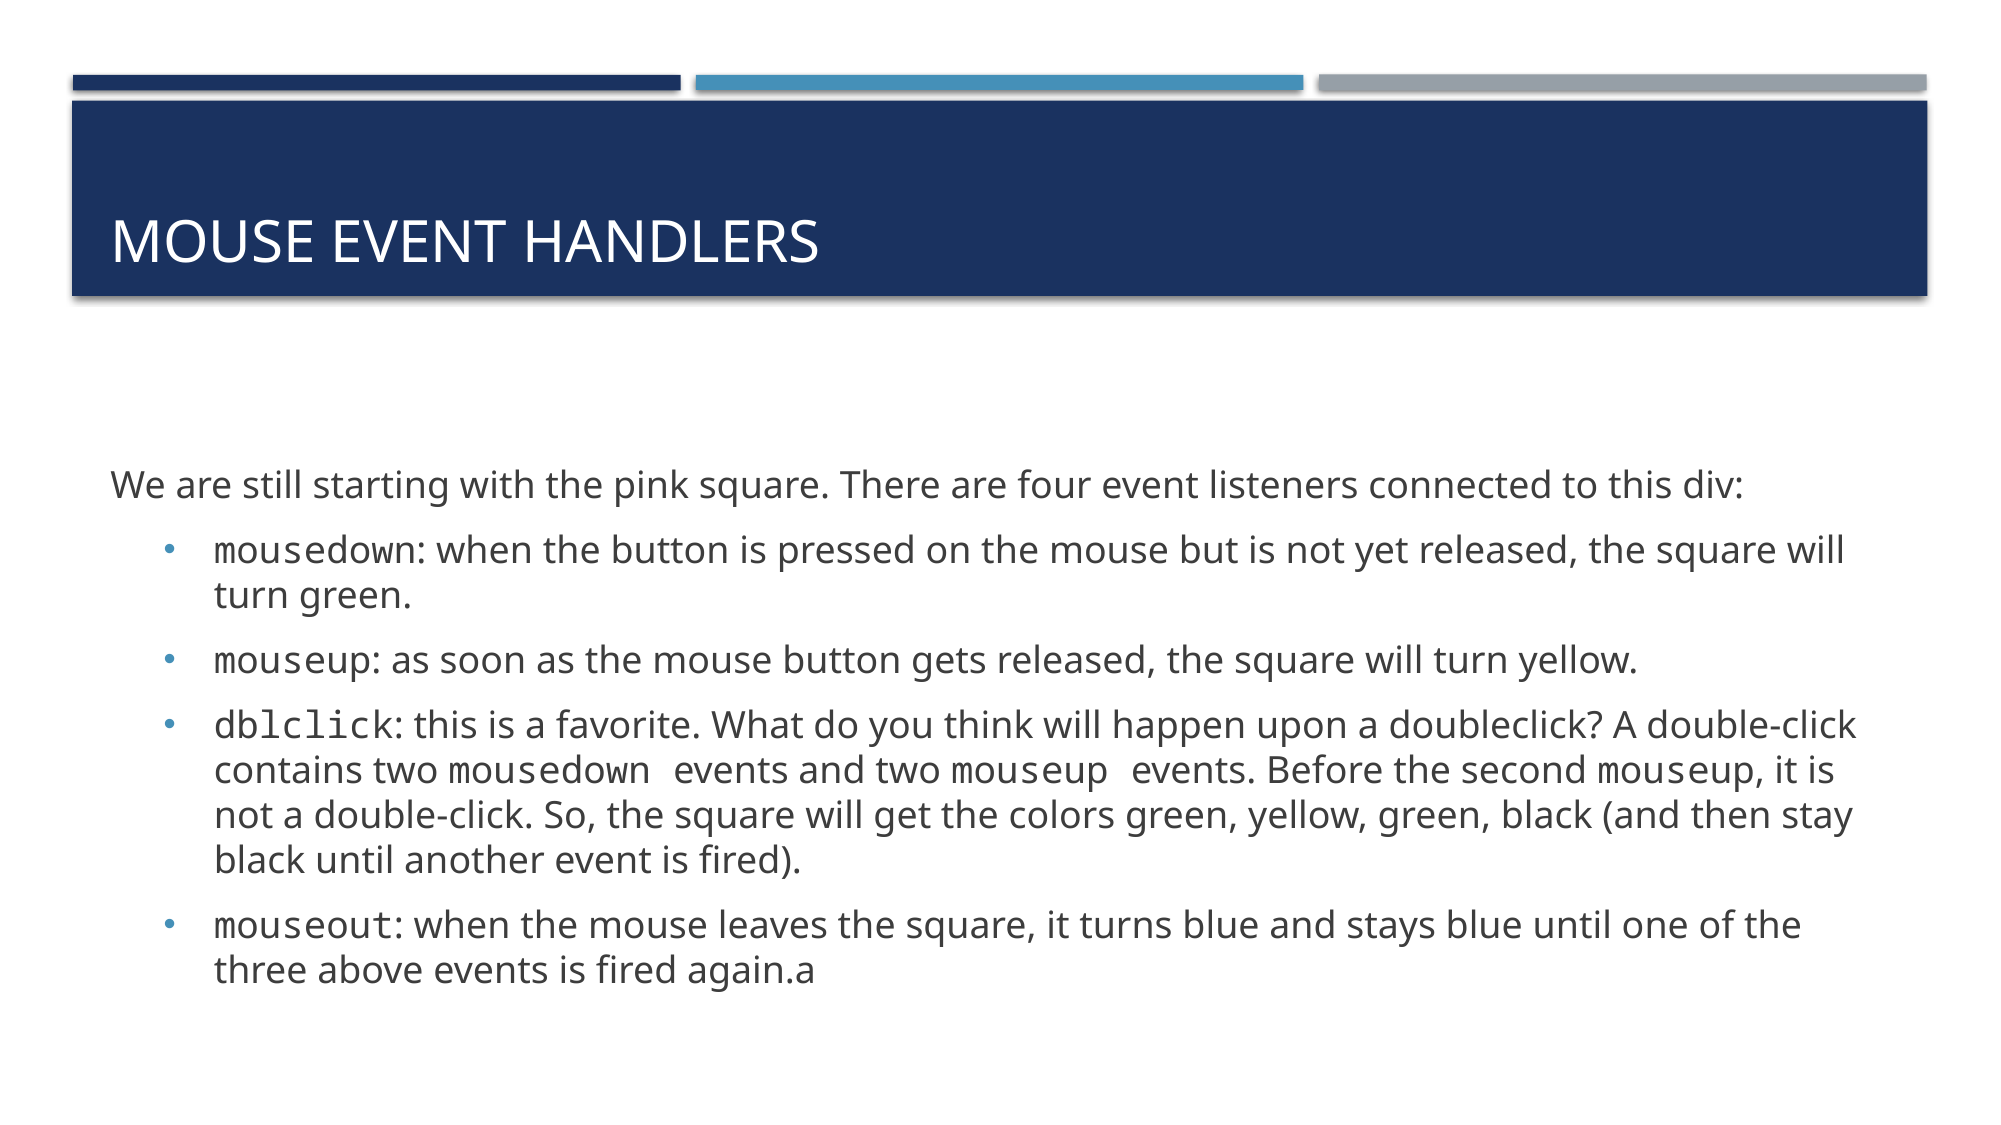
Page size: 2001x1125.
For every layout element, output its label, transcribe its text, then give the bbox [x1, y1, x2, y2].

title Mouse event handlers [95, 115, 1905, 282]
list We are still starting with the pink square. There are four event listeners connected to this div: mousedown: when the button is pressed on the mouse but is not yet released, the square will turn green. mouseup: as soon as the mouse button gets released, the square will turn yellow. dblclick: this is a favorite. What do you think will happen upon a doubleclick? A double-click contains two mousedown events and two mouseup events. Before the second mouseup, it is not a double-click. So, the square will get the colors green, yellow, green, black (and then stay black until another event is fired). mouseout: when the mouse leaves the square, it turns blue and stays blue until one of the three above events is fired again.a [95, 357, 1905, 1095]
